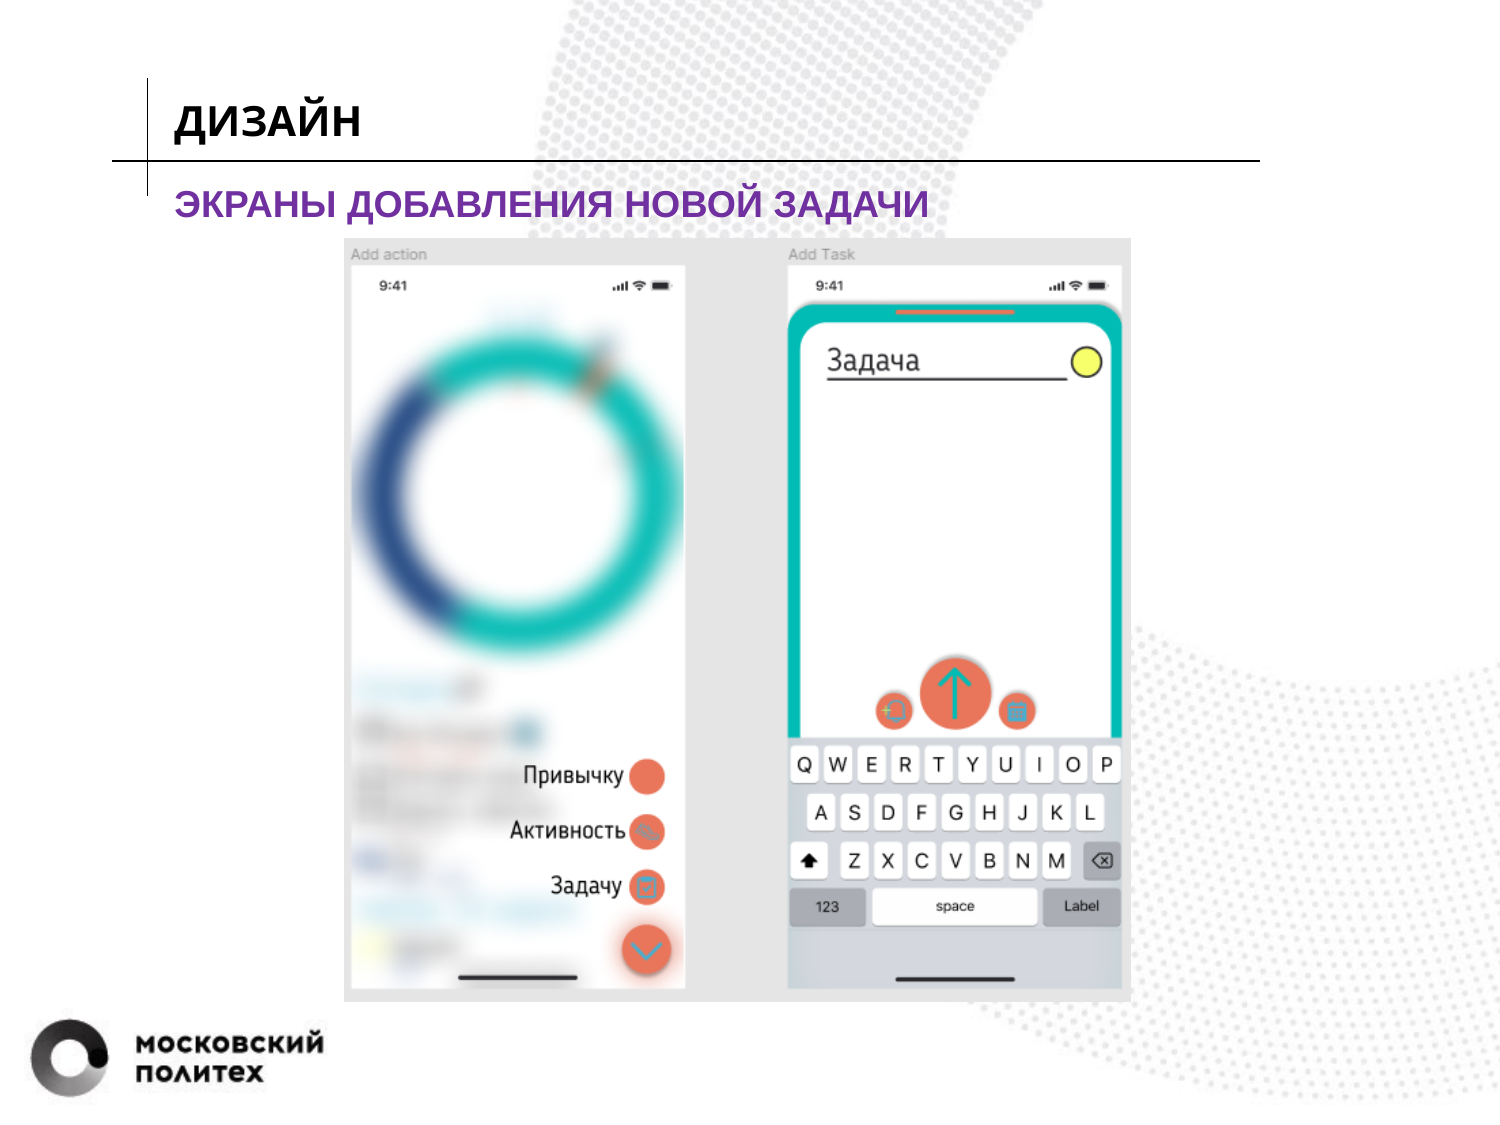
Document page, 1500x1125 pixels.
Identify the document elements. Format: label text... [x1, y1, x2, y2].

picture [0, 0, 1500, 1125]
text_box ДИЗАЙН [159, 78, 1427, 161]
title ЭКРАНЫ ДОБАВЛЕНИЯ НОВОЙ ЗАДАЧИ [159, 161, 1427, 244]
